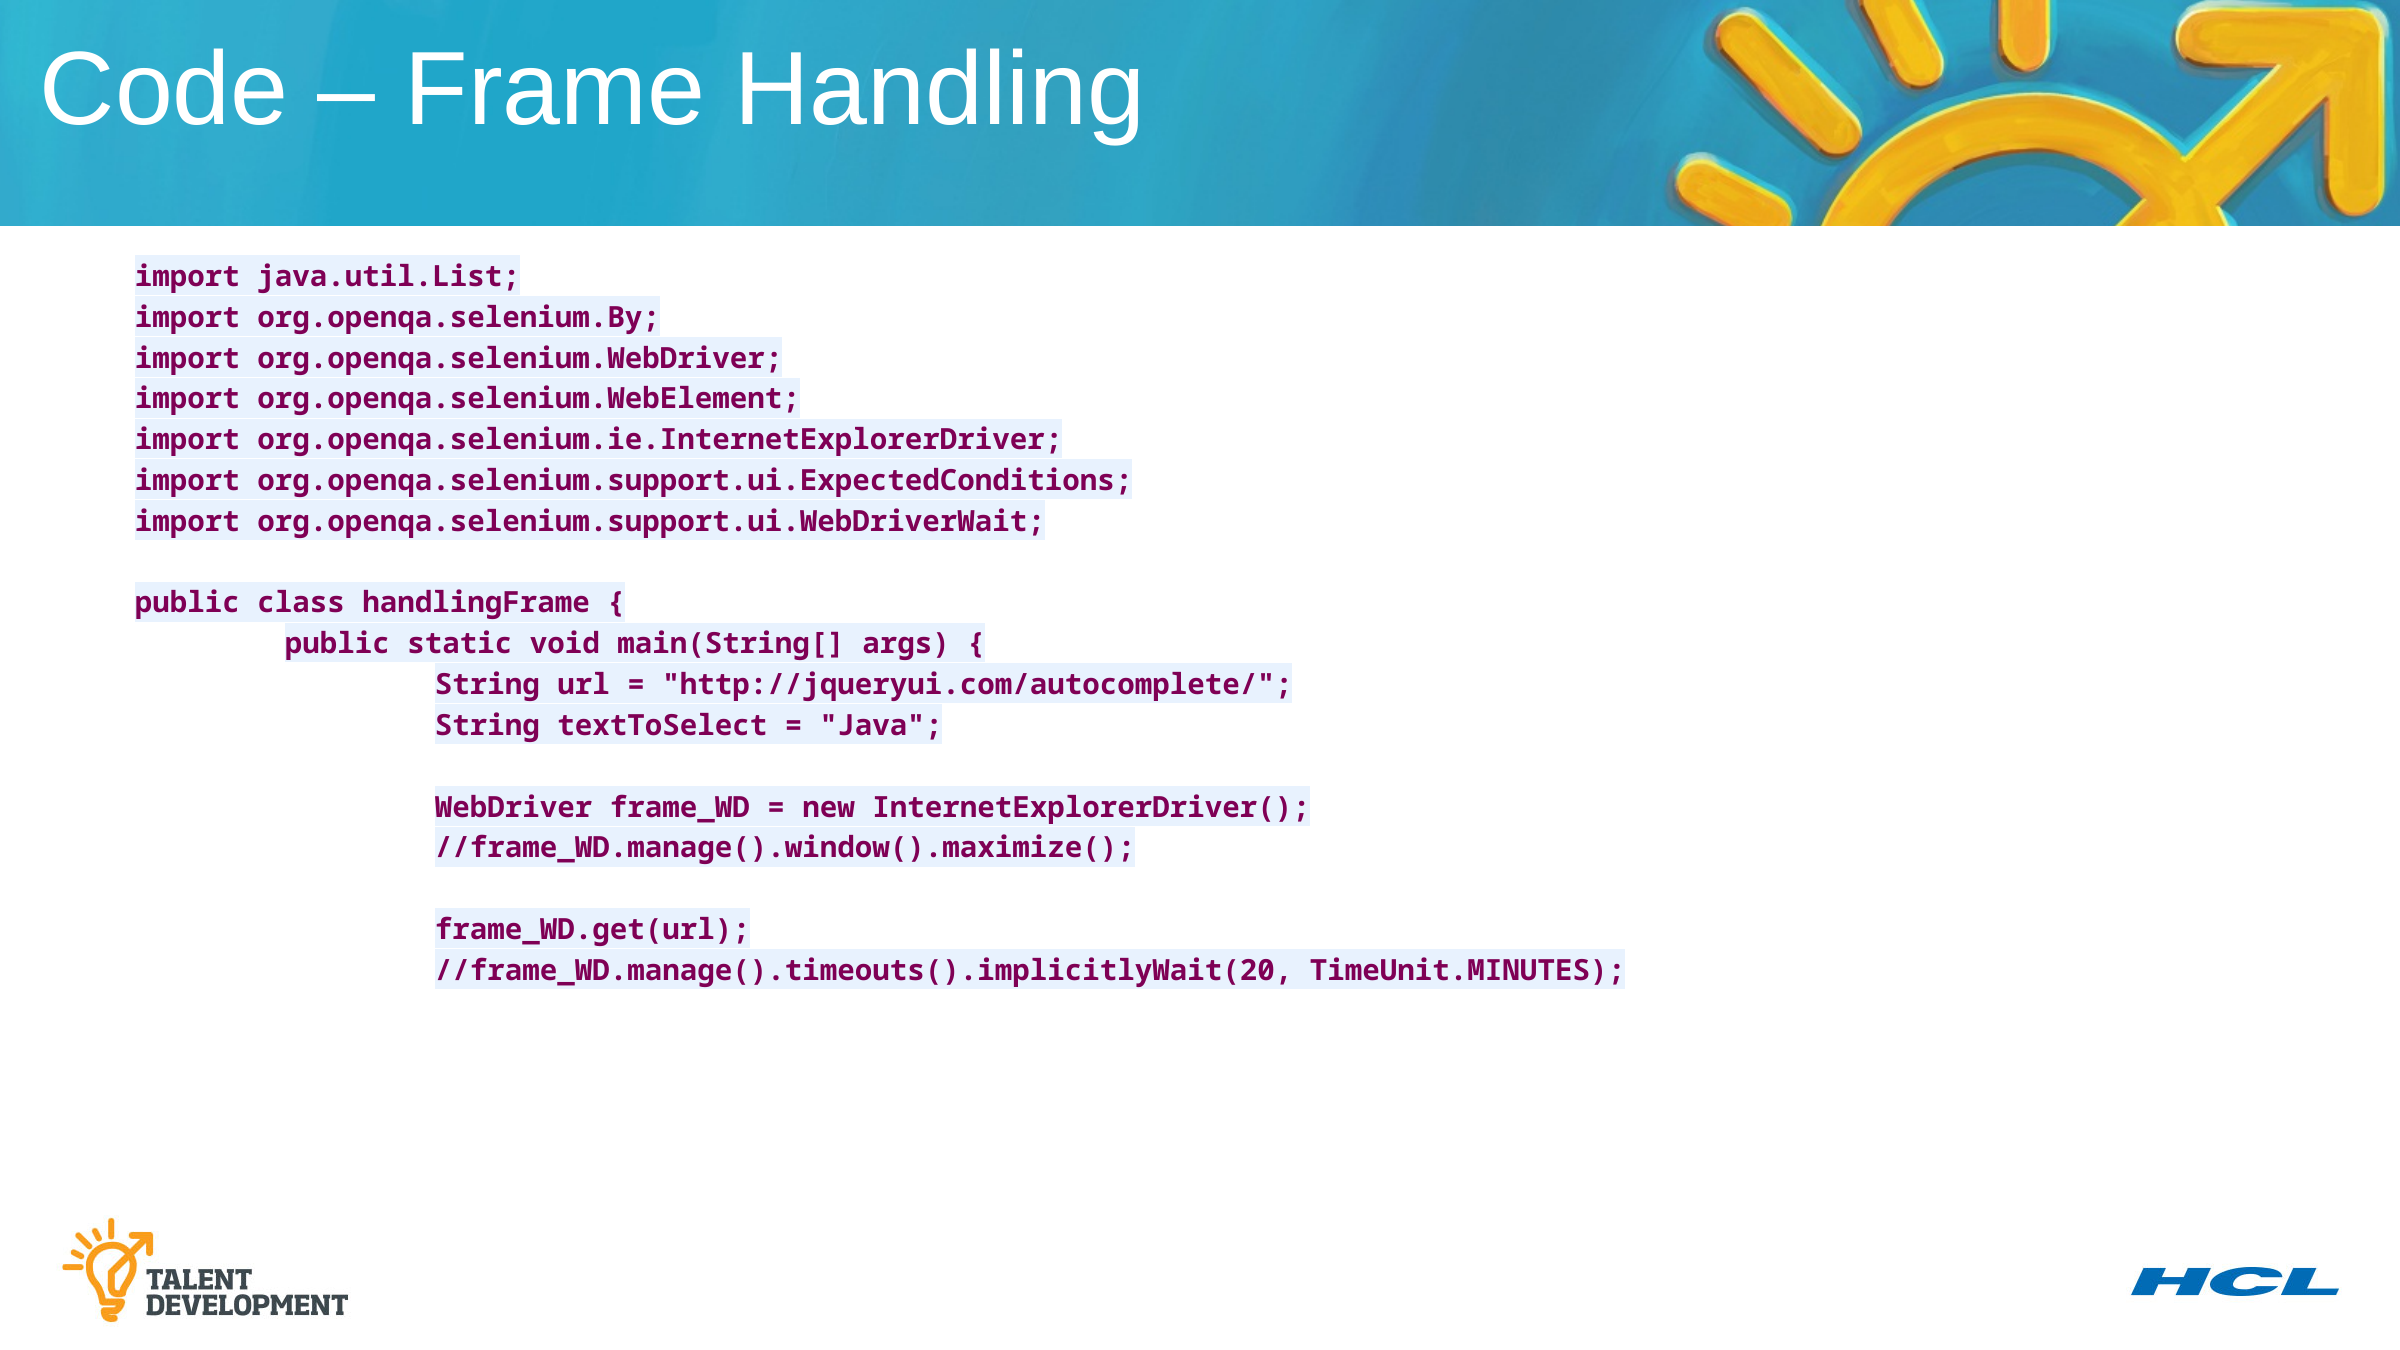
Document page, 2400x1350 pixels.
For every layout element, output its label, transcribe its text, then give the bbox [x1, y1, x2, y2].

picture [0, 1169, 389, 1350]
picture [2100, 1169, 2397, 1350]
picture [0, 0, 2400, 226]
list import java.util.List; import org.openqa.selenium.By; import org.openqa.selenium.WebDriver; import org.openqa.selenium.WebElement; import org.openqa.selenium.ie.InternetExplorerDriver; import org.openqa.selenium.support.ui.ExpectedConditions; import org.openqa.selenium.support.ui.WebDriverWait; public class handlingFrame { public static void main(String[] args) { String url = "http://jqueryui.com/autocomplete/"; String textToSelect = "Java"; WebDriver frame_WD = new InternetExplorerDriver(); //frame_WD.manage().window().maximize(); frame_WD.get(url); //frame_WD.manage().timeouts().implicitlyWait(20, TimeUnit.MINUTES); [120, 249, 2276, 1225]
list Code – Frame Handling [24, 12, 1675, 138]
